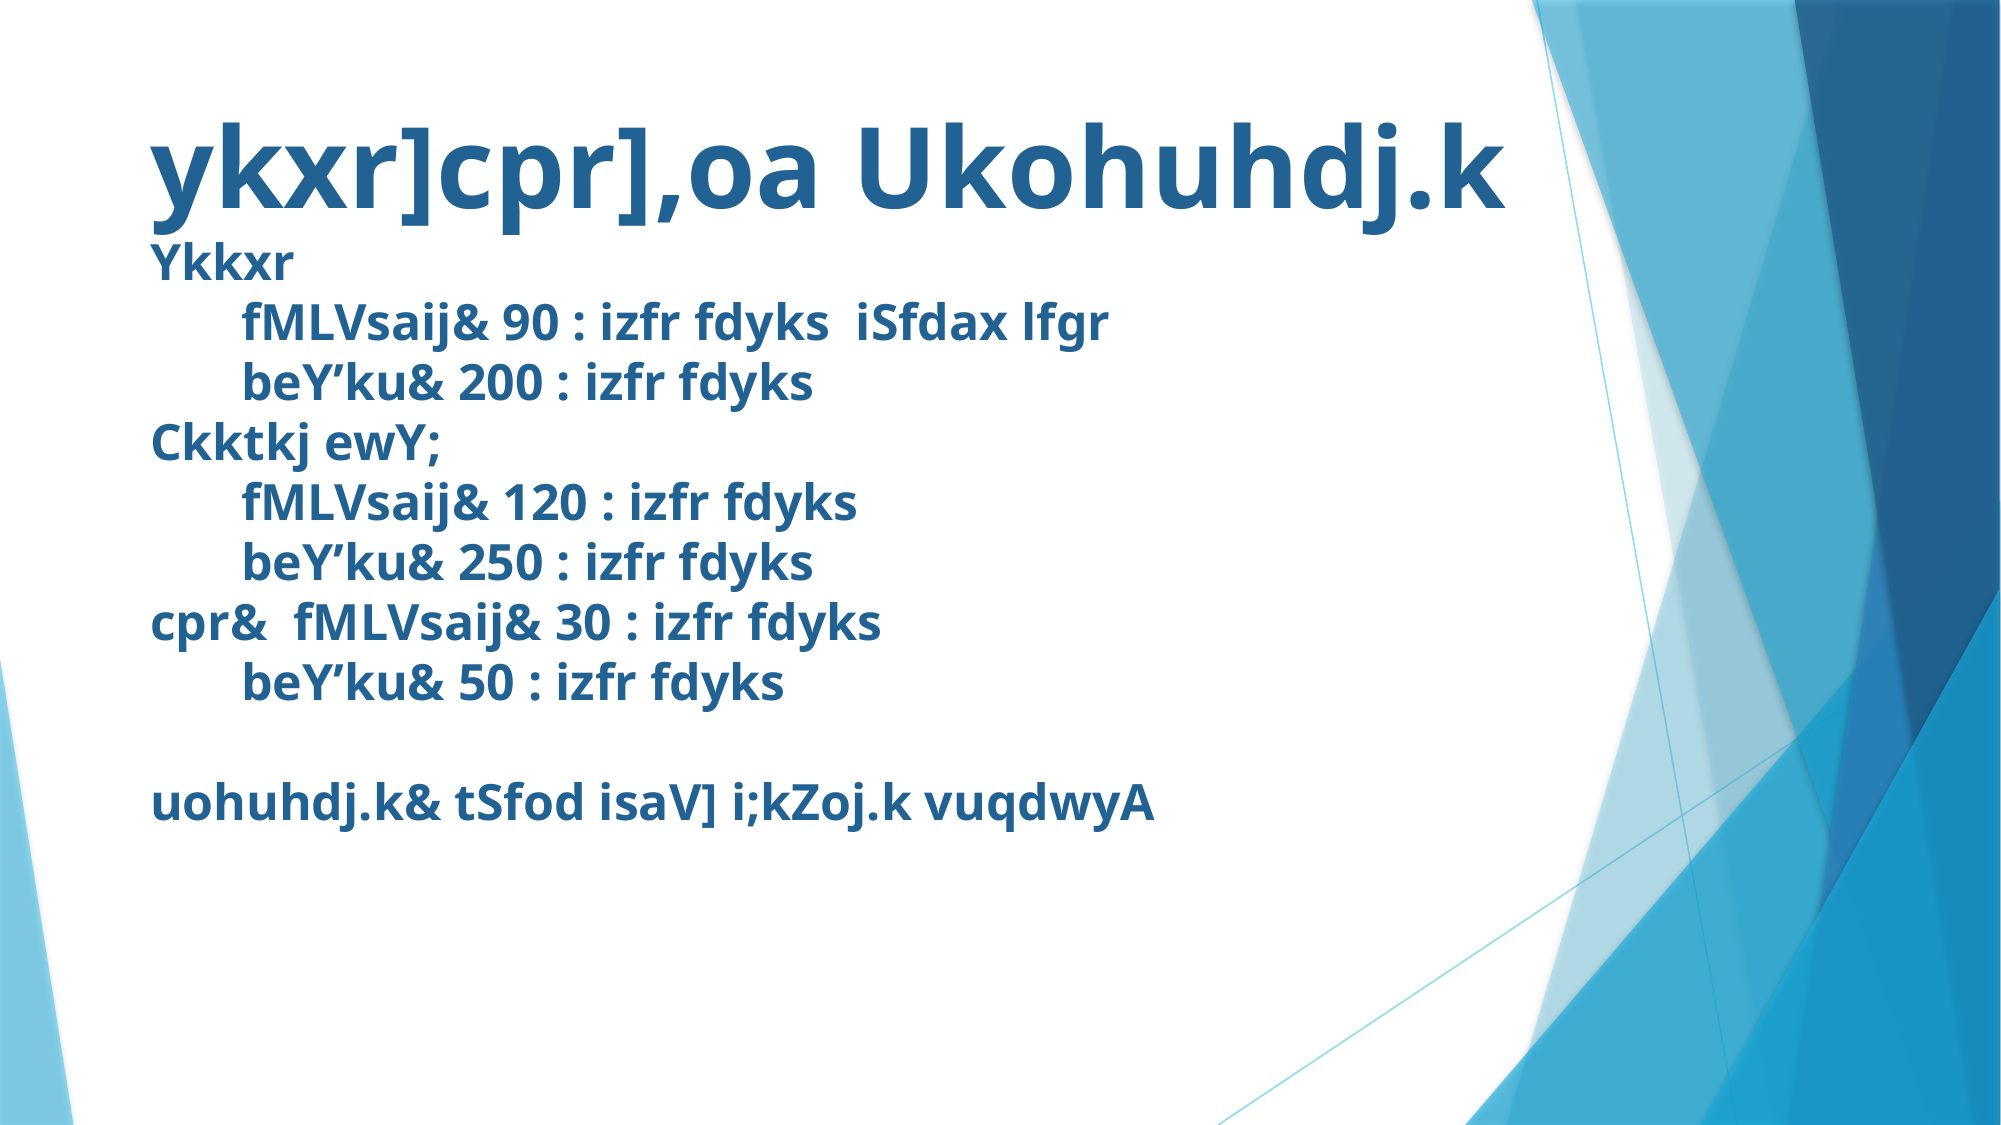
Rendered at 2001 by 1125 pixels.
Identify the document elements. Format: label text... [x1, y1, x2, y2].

text_box ykxr]cpr],oa Ukohuhdj.k Ykkxr fMLVsaij& 90 : izfr fdyks iSfdax lfgr beY’ku& 200 : izfr fdyks Ckktkj ewY; fMLVsaij& 120 : izfr fdyks beY’ku& 250 : izfr fdyks cpr& fMLVsaij& 30 : izfr fdyks beY’ku& 50 : izfr fdyks uohuhdj.k& tSfod isaV] i;kZoj.k vuqdwyA [135, 88, 1798, 1125]
